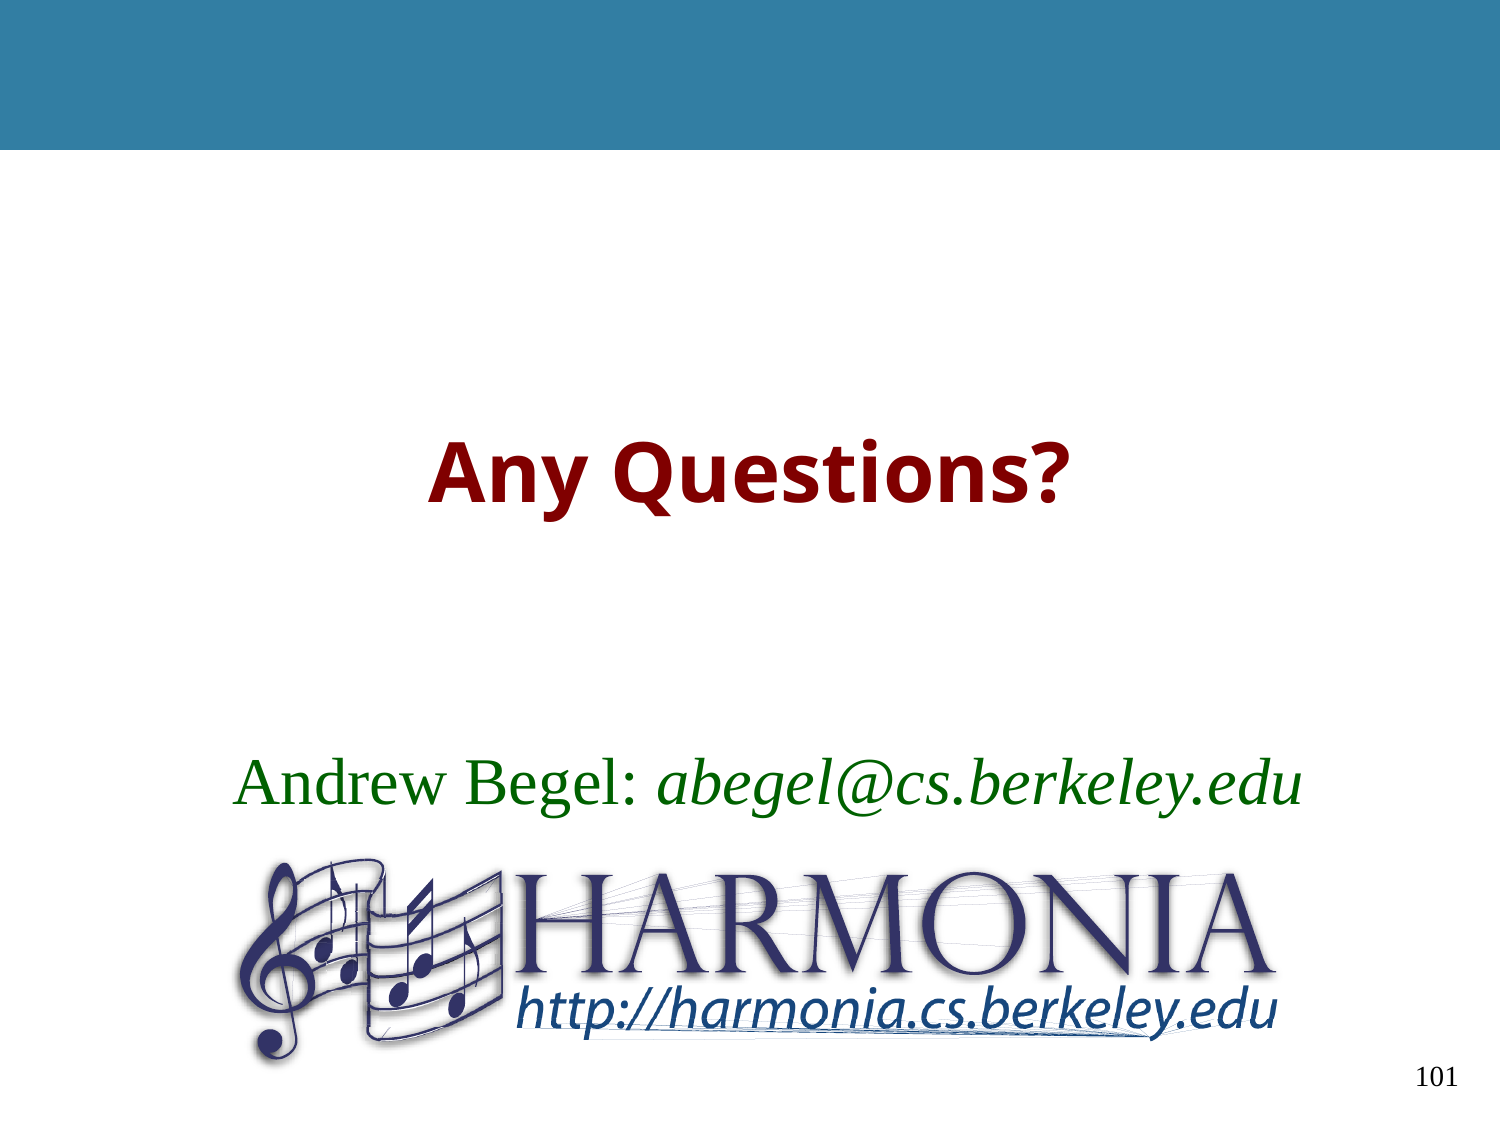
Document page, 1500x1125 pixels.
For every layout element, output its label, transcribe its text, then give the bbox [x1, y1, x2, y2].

title Any Questions? [112, 375, 1388, 563]
subtitle Andrew Begel: abegel@cs.berkeley.edu [200, 637, 1338, 925]
picture [224, 831, 1288, 1075]
